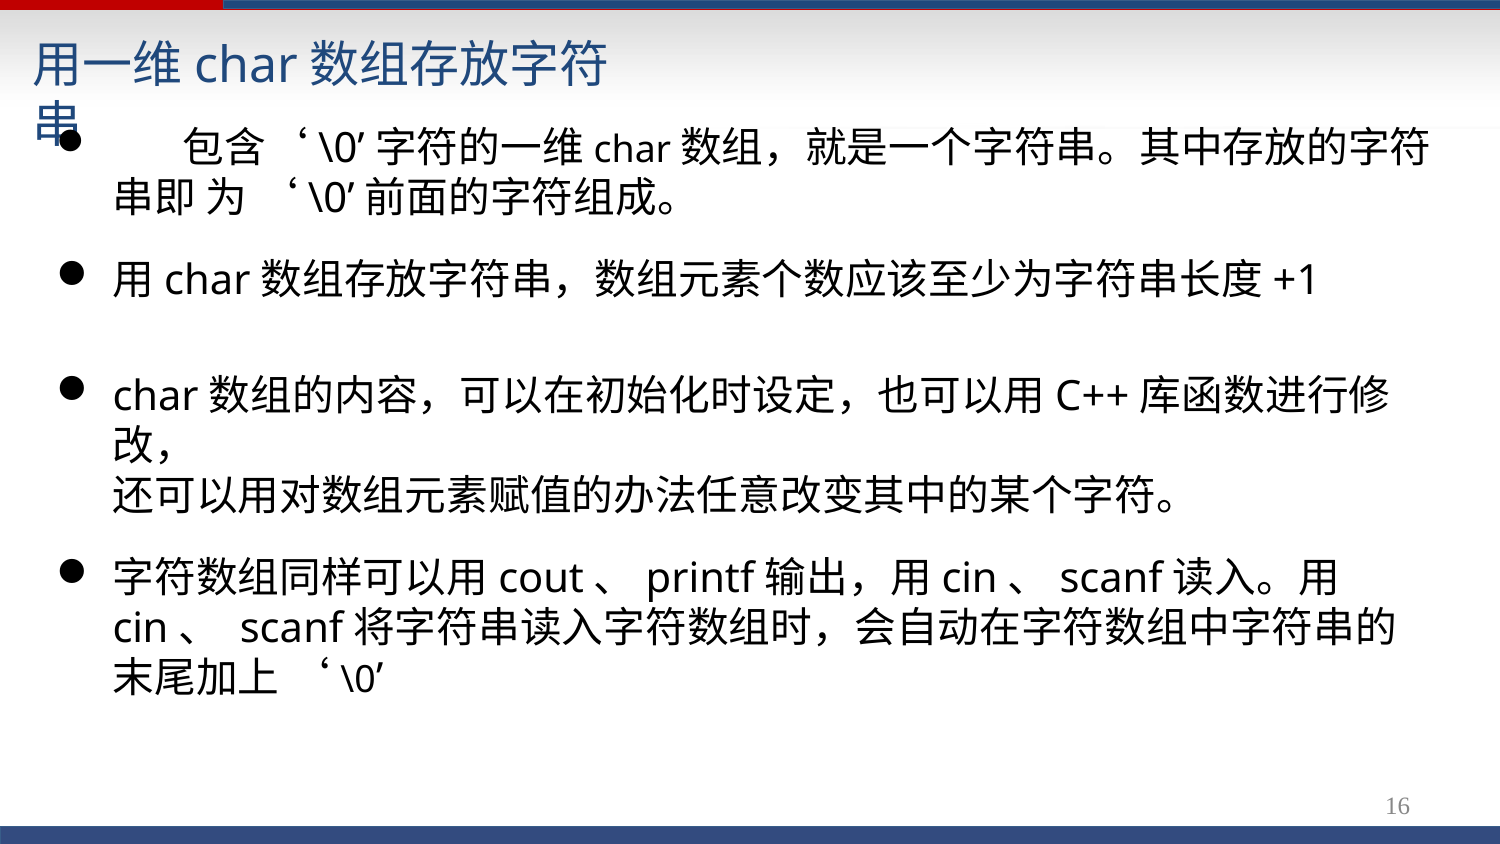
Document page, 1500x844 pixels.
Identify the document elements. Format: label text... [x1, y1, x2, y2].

text_box 包含‘\0’字符的一维char数组，就是一个字符串。其中存放的字符串即 为 ‘\0’前面的字符组成。 用char数组存放字符串，数组元素个数应该至少为字符串长度+1 char数组的内容，可以在初始化时设定，也可以用C++库函数进行修改， 还可以用对数组元素赋值的办法任意改变其中的某个字符。 字符数组同样可以用cout、printf输出，用cin、scanf读入。用cin、 scanf将字符串读入字符数组时，会自动在字符数组中字符串的末尾加上 ‘\0’ [54, 118, 1458, 702]
picture [0, 10, 1500, 129]
title 用一维char数组存放字符串 [30, 30, 633, 174]
slide_number 10 [1378, 789, 1417, 844]
